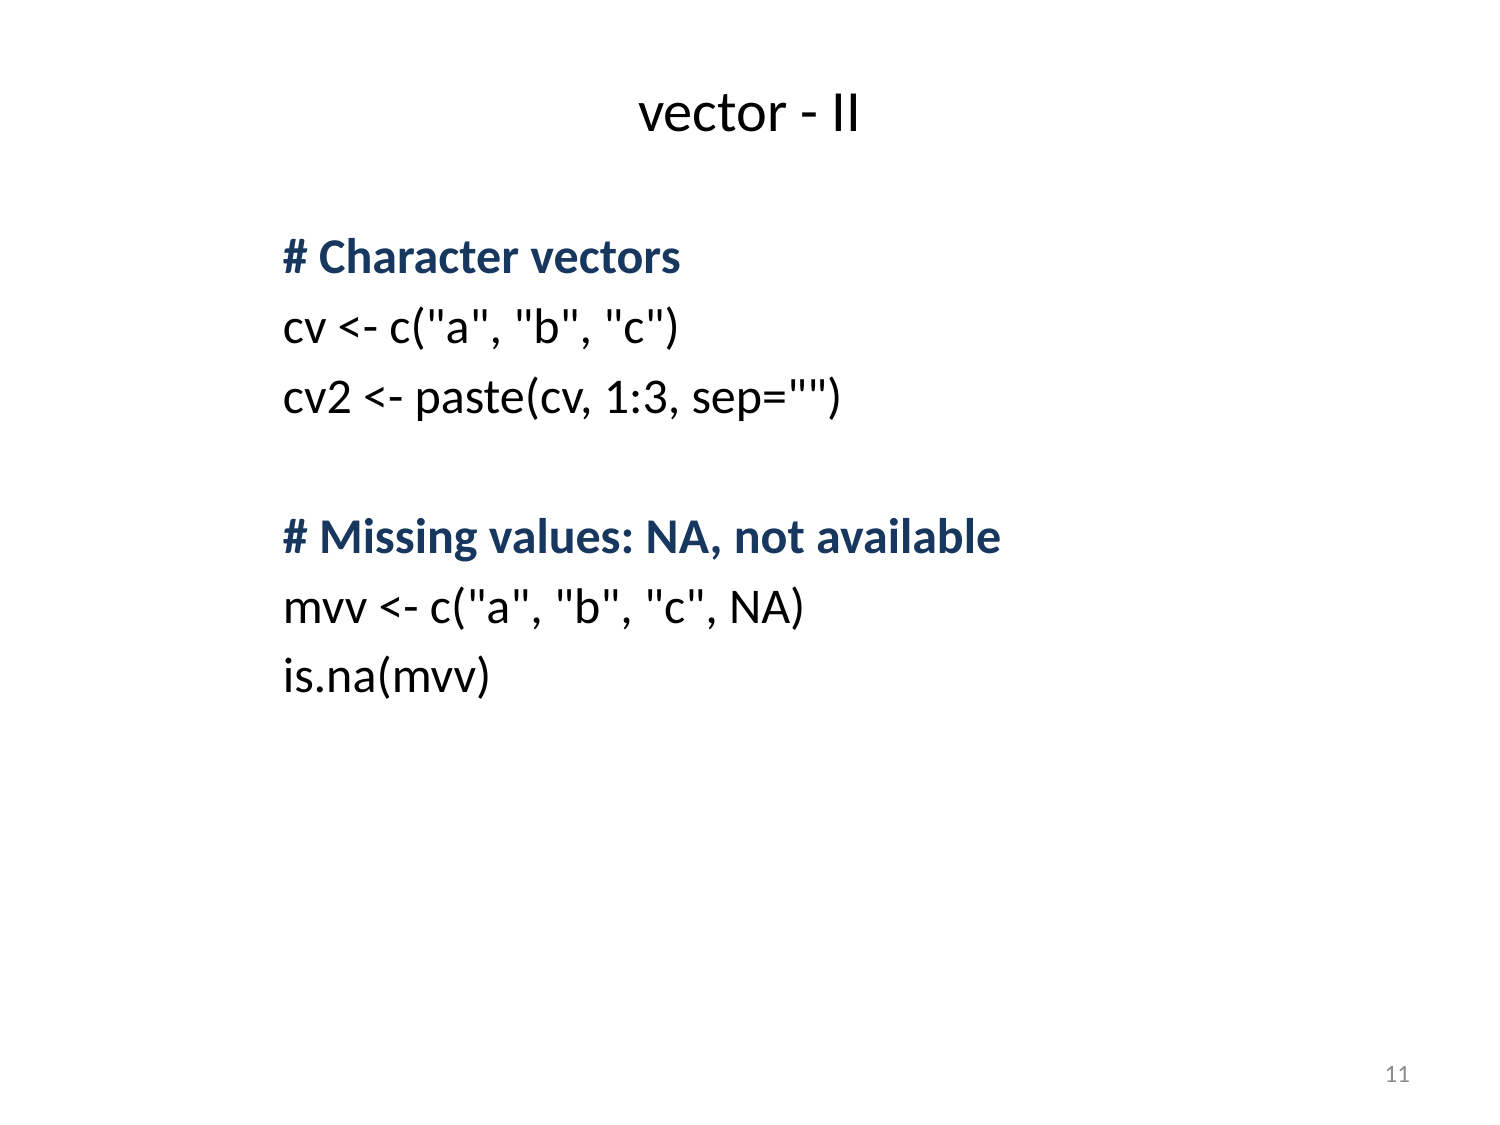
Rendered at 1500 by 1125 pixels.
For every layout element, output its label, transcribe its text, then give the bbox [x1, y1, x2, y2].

list # Character vectors cv <- c("a", "b", "c") cv2 <- paste(cv, 1:3, sep="") # Missing values: NA, not available mvv <- c("a", "b", "c", NA) is.na(mvv) [267, 215, 1289, 849]
slide_number 11 [1074, 1042, 1425, 1103]
title vector - II [75, 45, 1425, 172]
